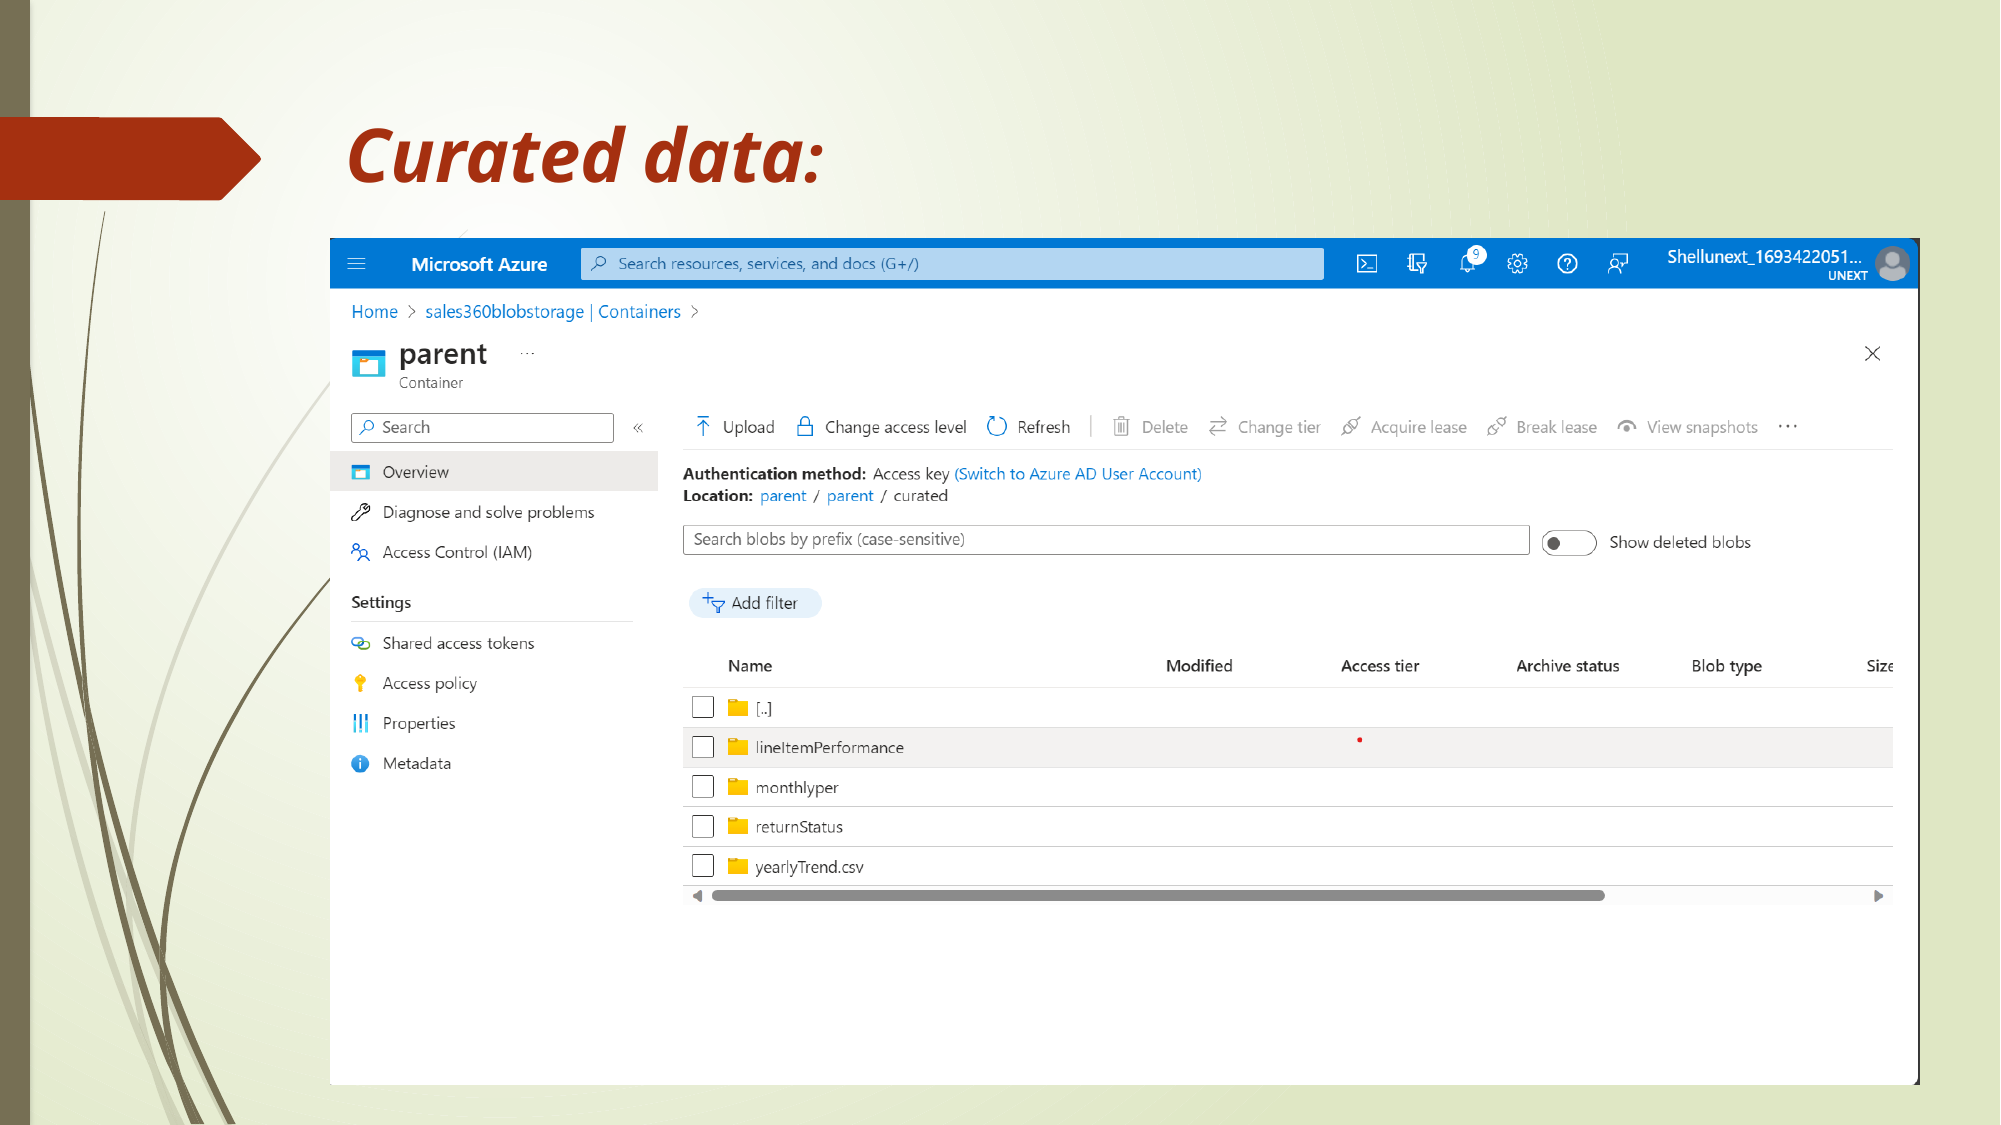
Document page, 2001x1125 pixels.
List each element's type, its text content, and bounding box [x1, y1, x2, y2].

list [330, 238, 1920, 1085]
title Curated data: [330, 100, 1793, 206]
